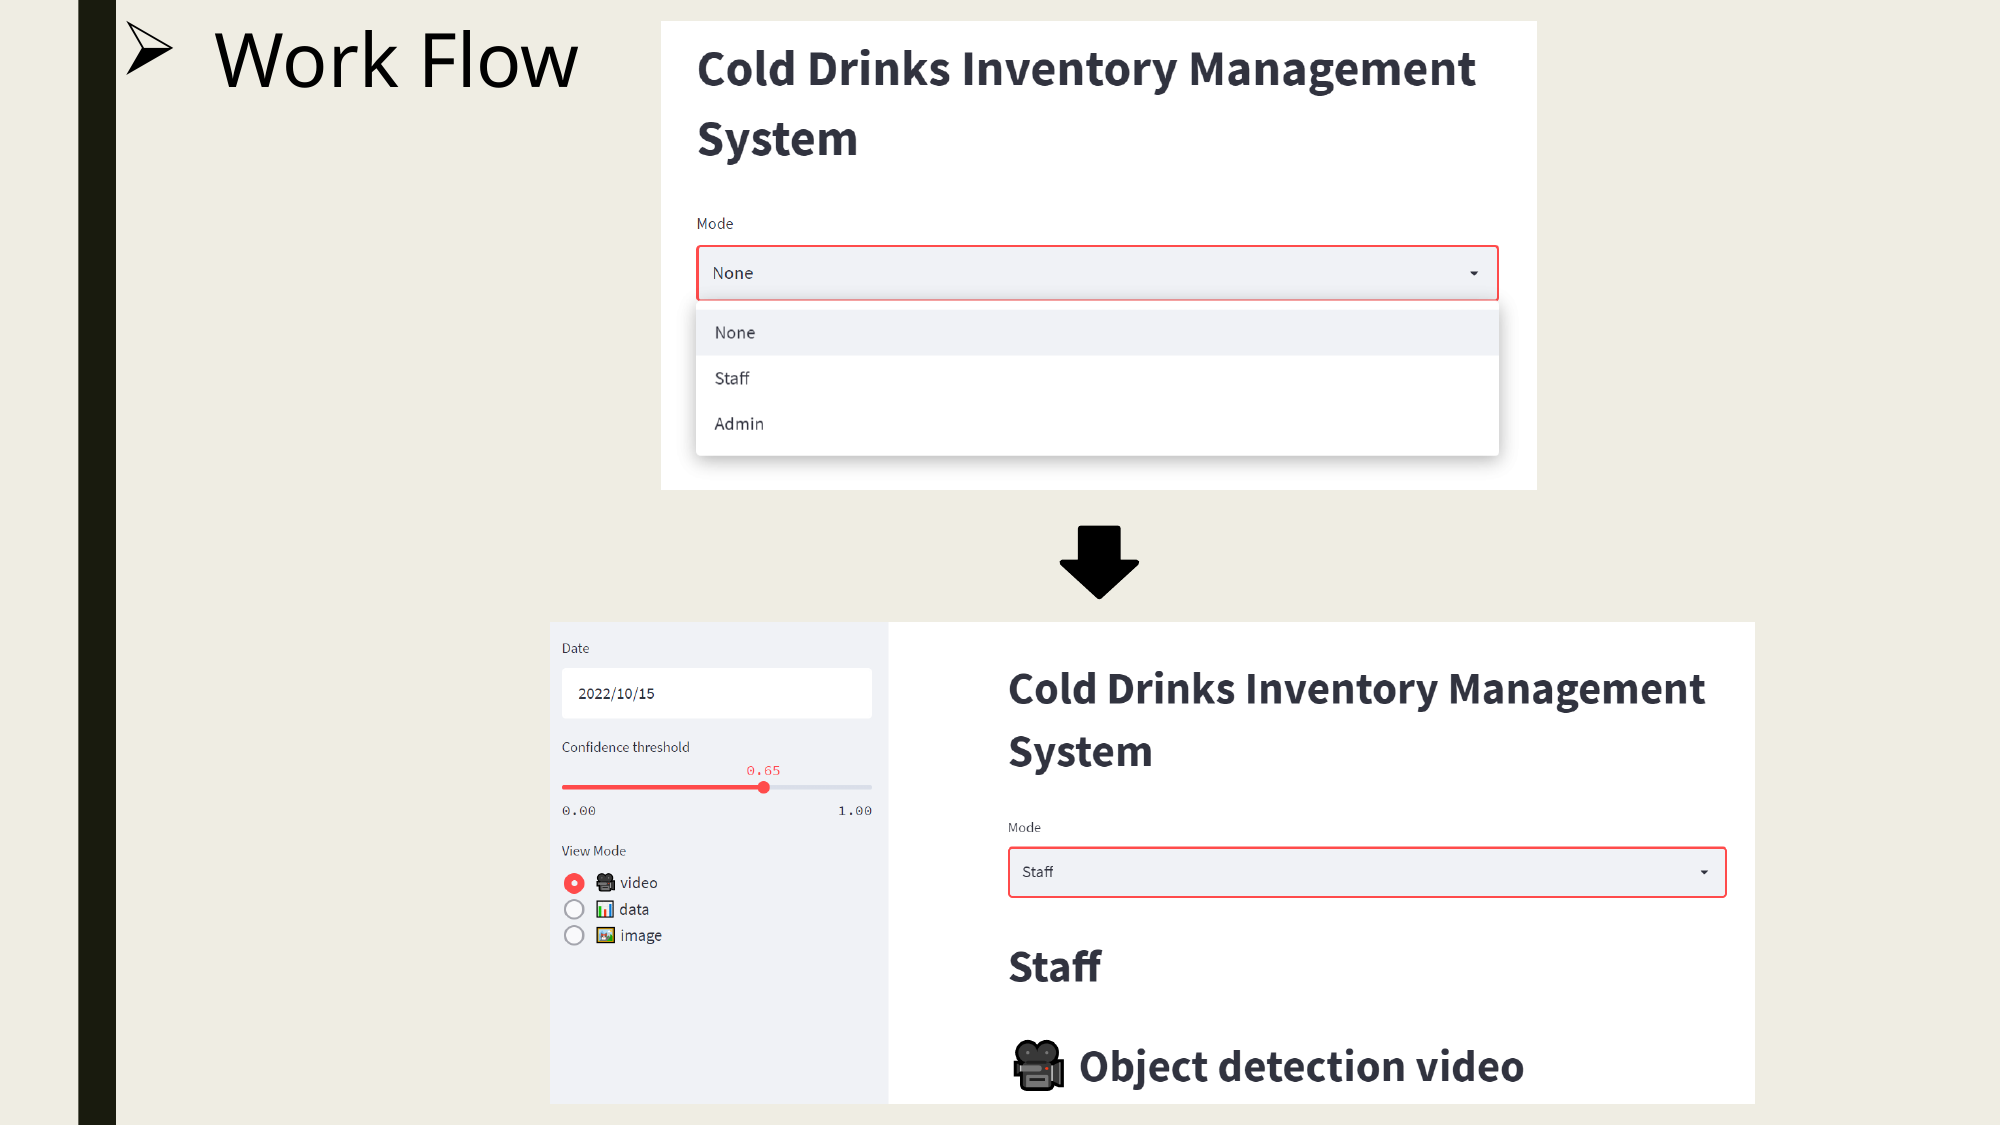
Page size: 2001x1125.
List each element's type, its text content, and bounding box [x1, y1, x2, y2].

picture [550, 622, 1755, 1104]
picture [661, 21, 1537, 490]
text_box [1059, 525, 1140, 600]
text_box Work Flow [106, 5, 1078, 111]
